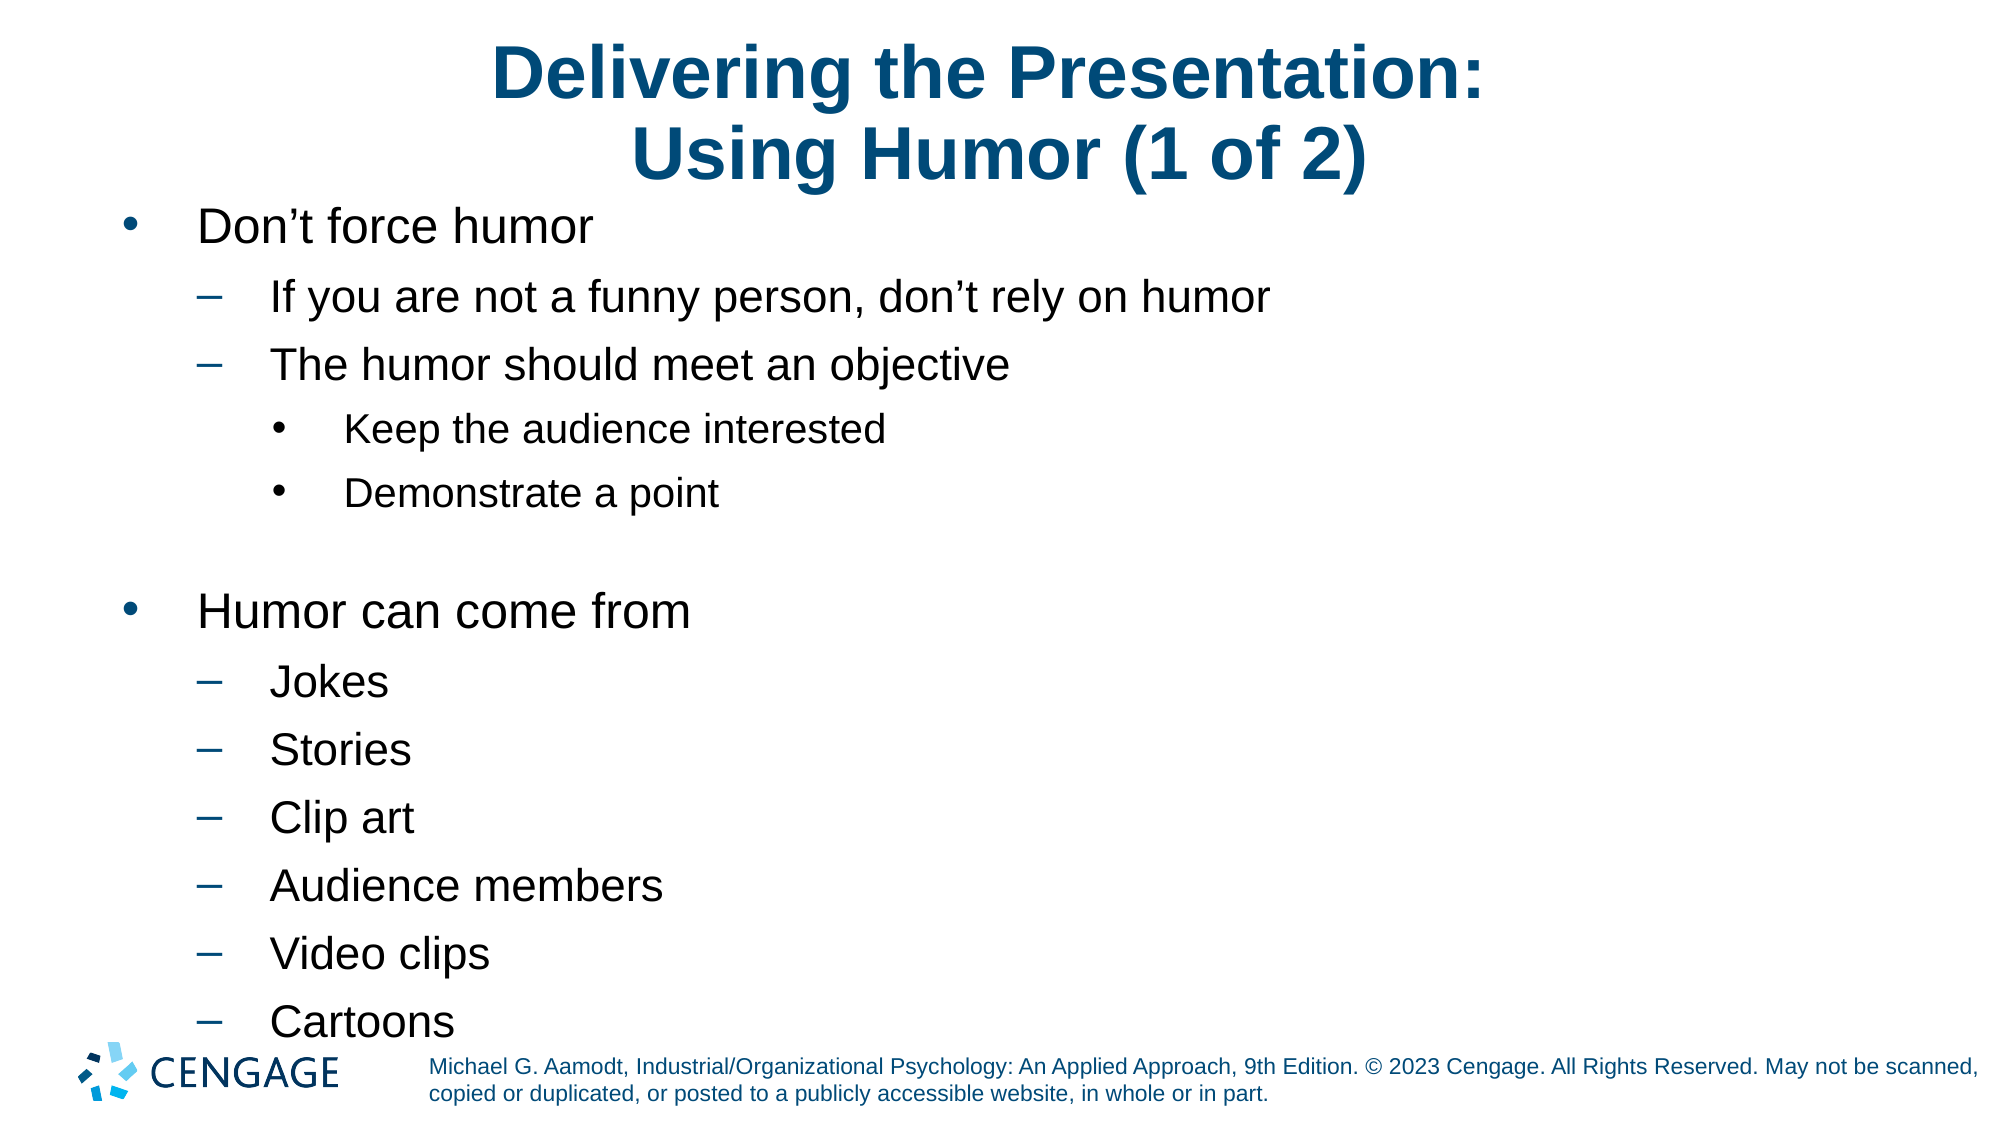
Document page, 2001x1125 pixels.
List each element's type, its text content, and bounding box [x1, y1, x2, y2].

list Don’t force humor If you are not a funny person, don’t rely on humor The humor should meet an objective Keep the audience interested Demonstrate a point Humor can come from Jokes Stories Clip art Audience members Video clips Cartoons [121, 193, 1880, 981]
title Delivering the Presentation: Using Humor (1 of 2) [215, 59, 1785, 171]
picture [78, 1042, 338, 1101]
